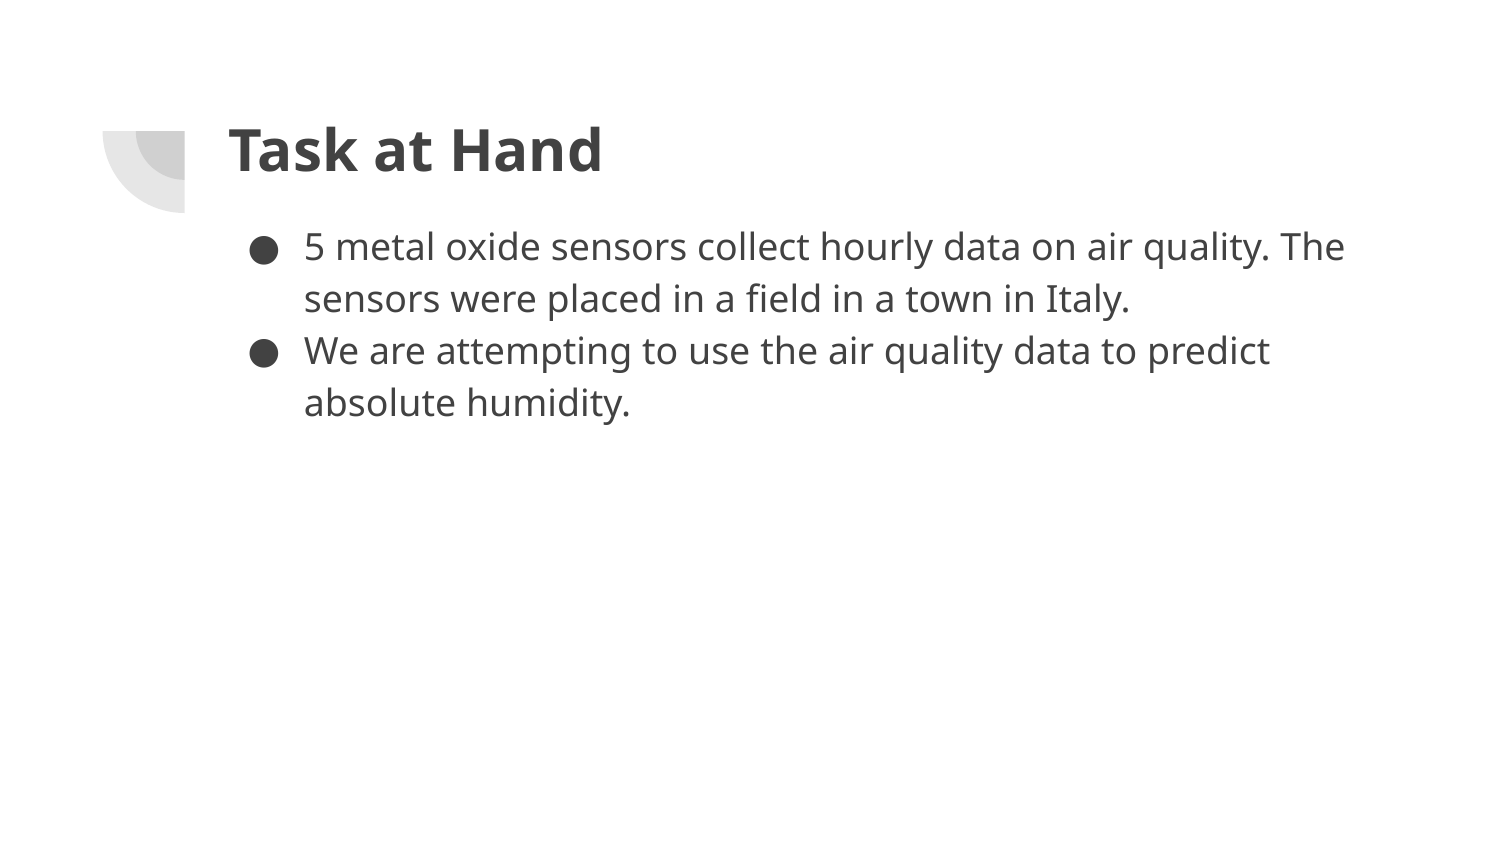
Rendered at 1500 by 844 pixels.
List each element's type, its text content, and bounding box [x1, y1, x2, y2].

list 5 metal oxide sensors collect hourly data on air quality. The sensors were placed in a field in a town in Italy. We are attempting to use the air quality data to predict absolute humidity. [213, 201, 1368, 449]
title Task at Hand [213, 98, 1368, 201]
